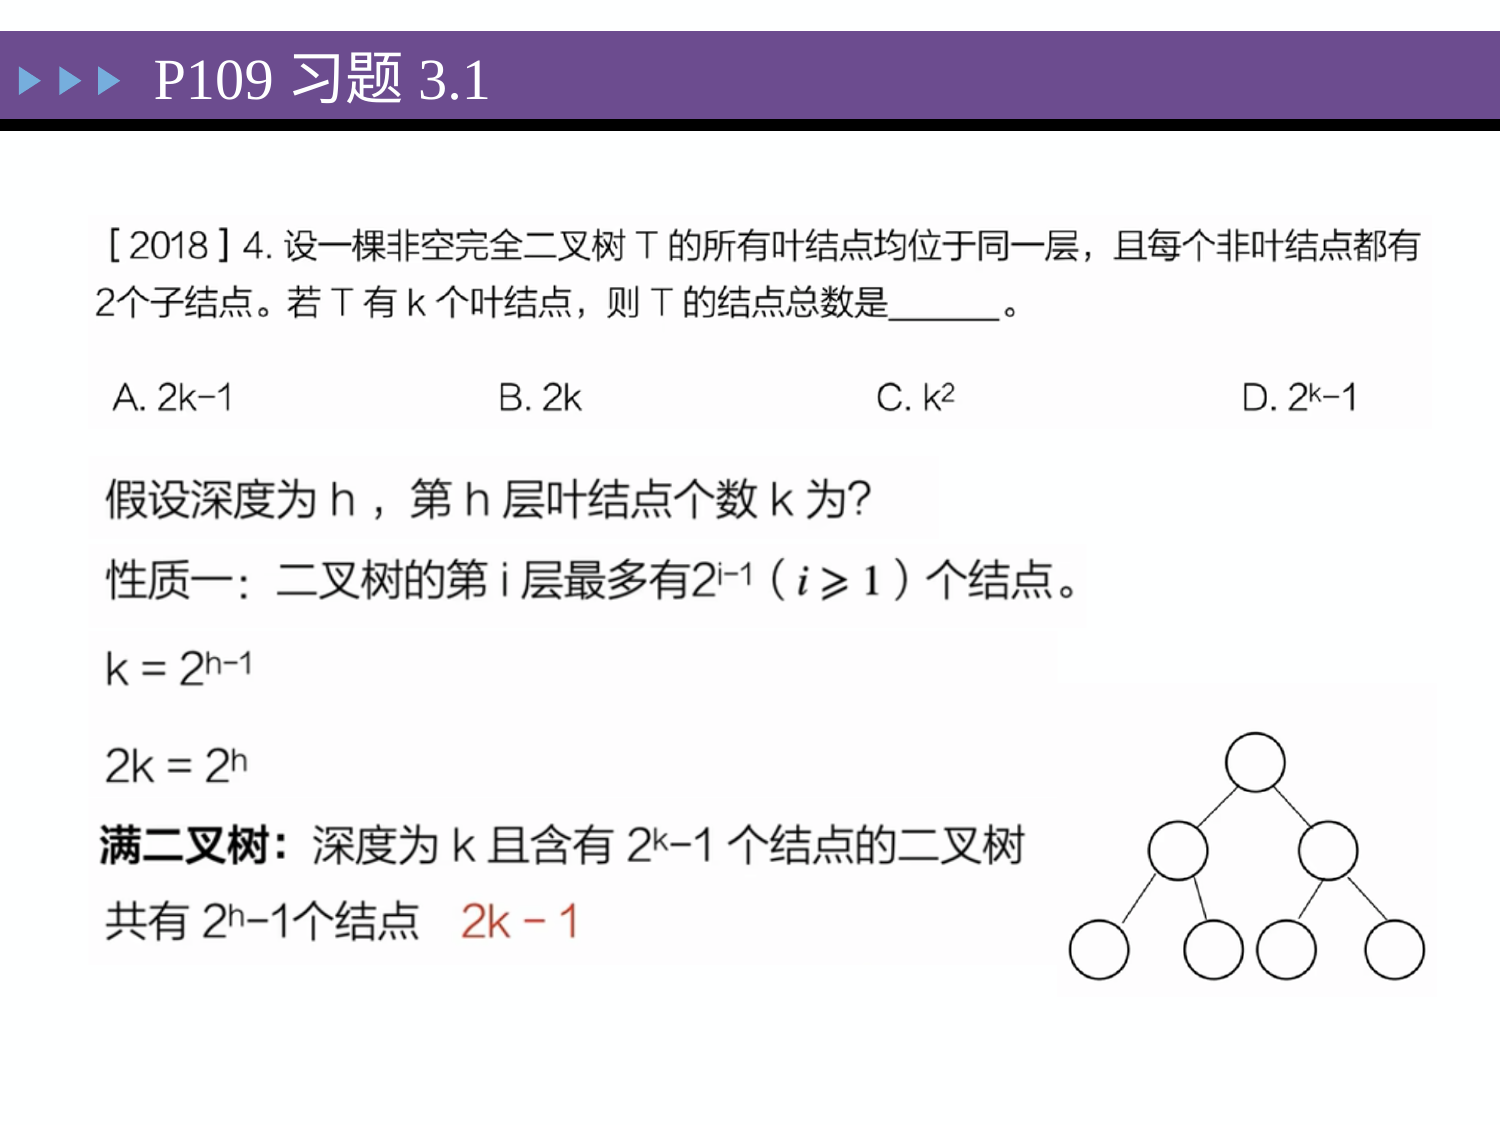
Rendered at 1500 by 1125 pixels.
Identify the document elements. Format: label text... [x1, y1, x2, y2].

picture [88, 544, 1087, 628]
picture [88, 215, 1432, 429]
title P109习题3.1 [138, 38, 1189, 114]
picture [88, 455, 940, 540]
picture [88, 630, 1438, 997]
